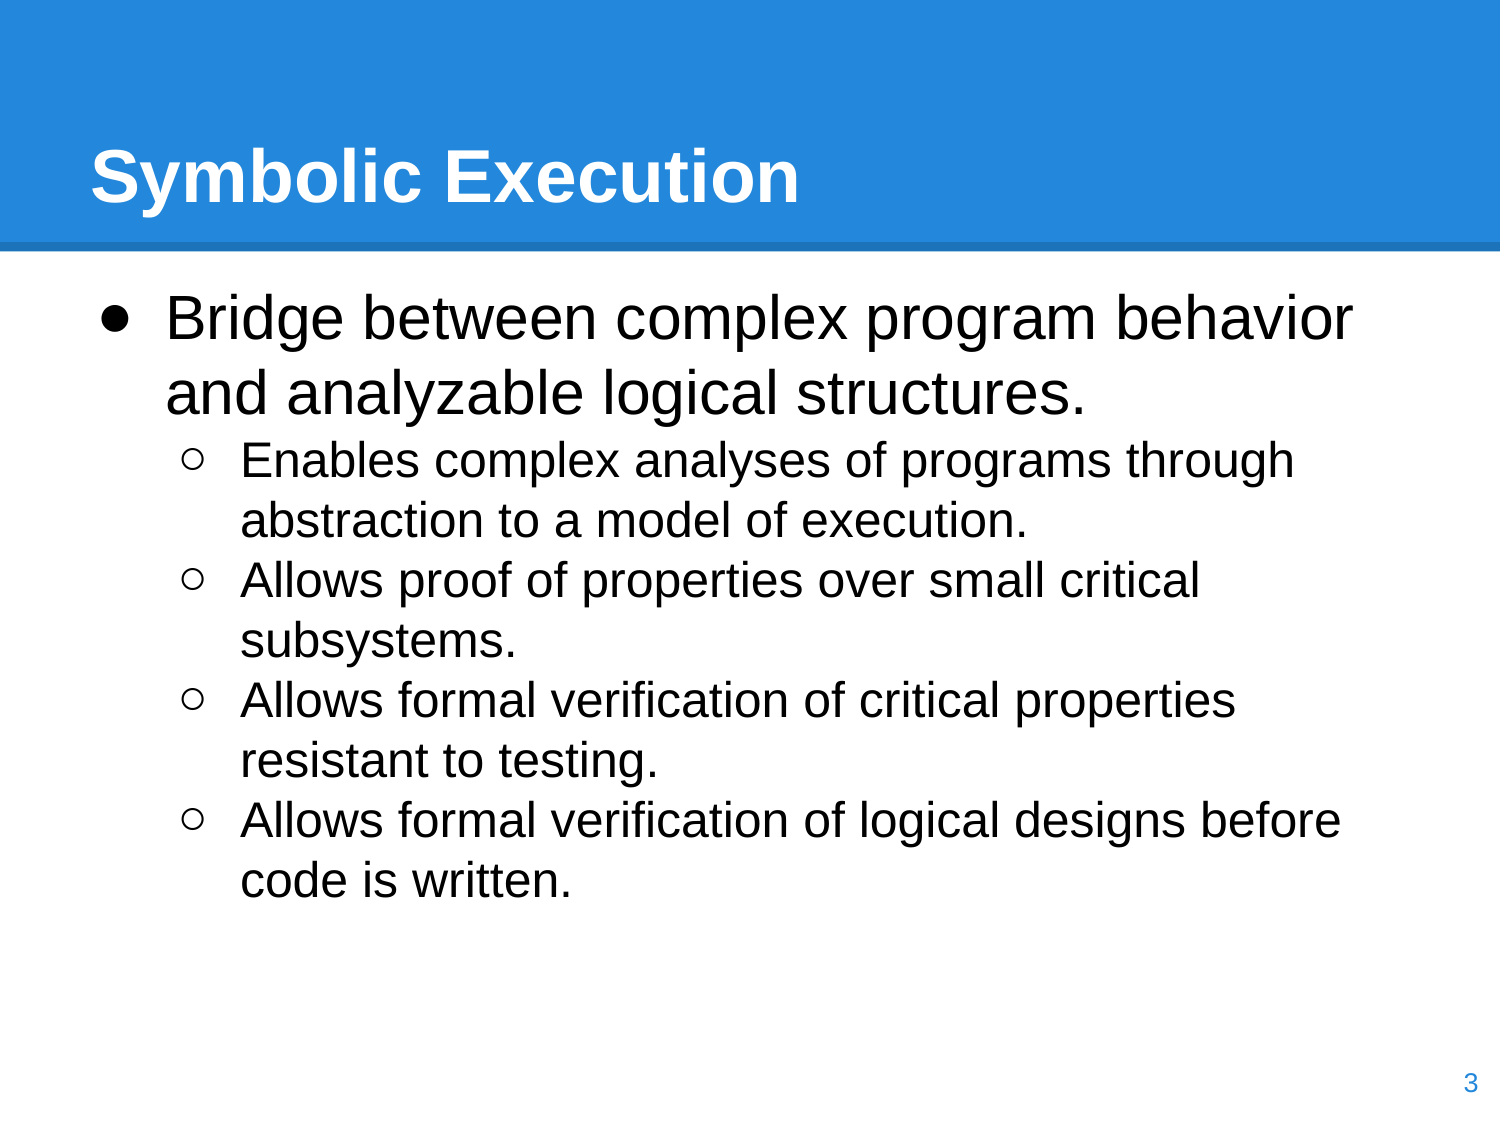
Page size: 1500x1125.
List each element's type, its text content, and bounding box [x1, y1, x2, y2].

slide_number ‹#› [1403, 1038, 1494, 1125]
list Bridge between complex program behavior and analyzable logical structures. Enables complex analyses of programs through abstraction to a model of execution. Allows proof of properties over small critical subsystems. Allows formal verification of critical properties resistant to testing. Allows formal verification of logical designs before code is written. [75, 262, 1425, 1078]
title Symbolic Execution [75, 45, 1425, 233]
